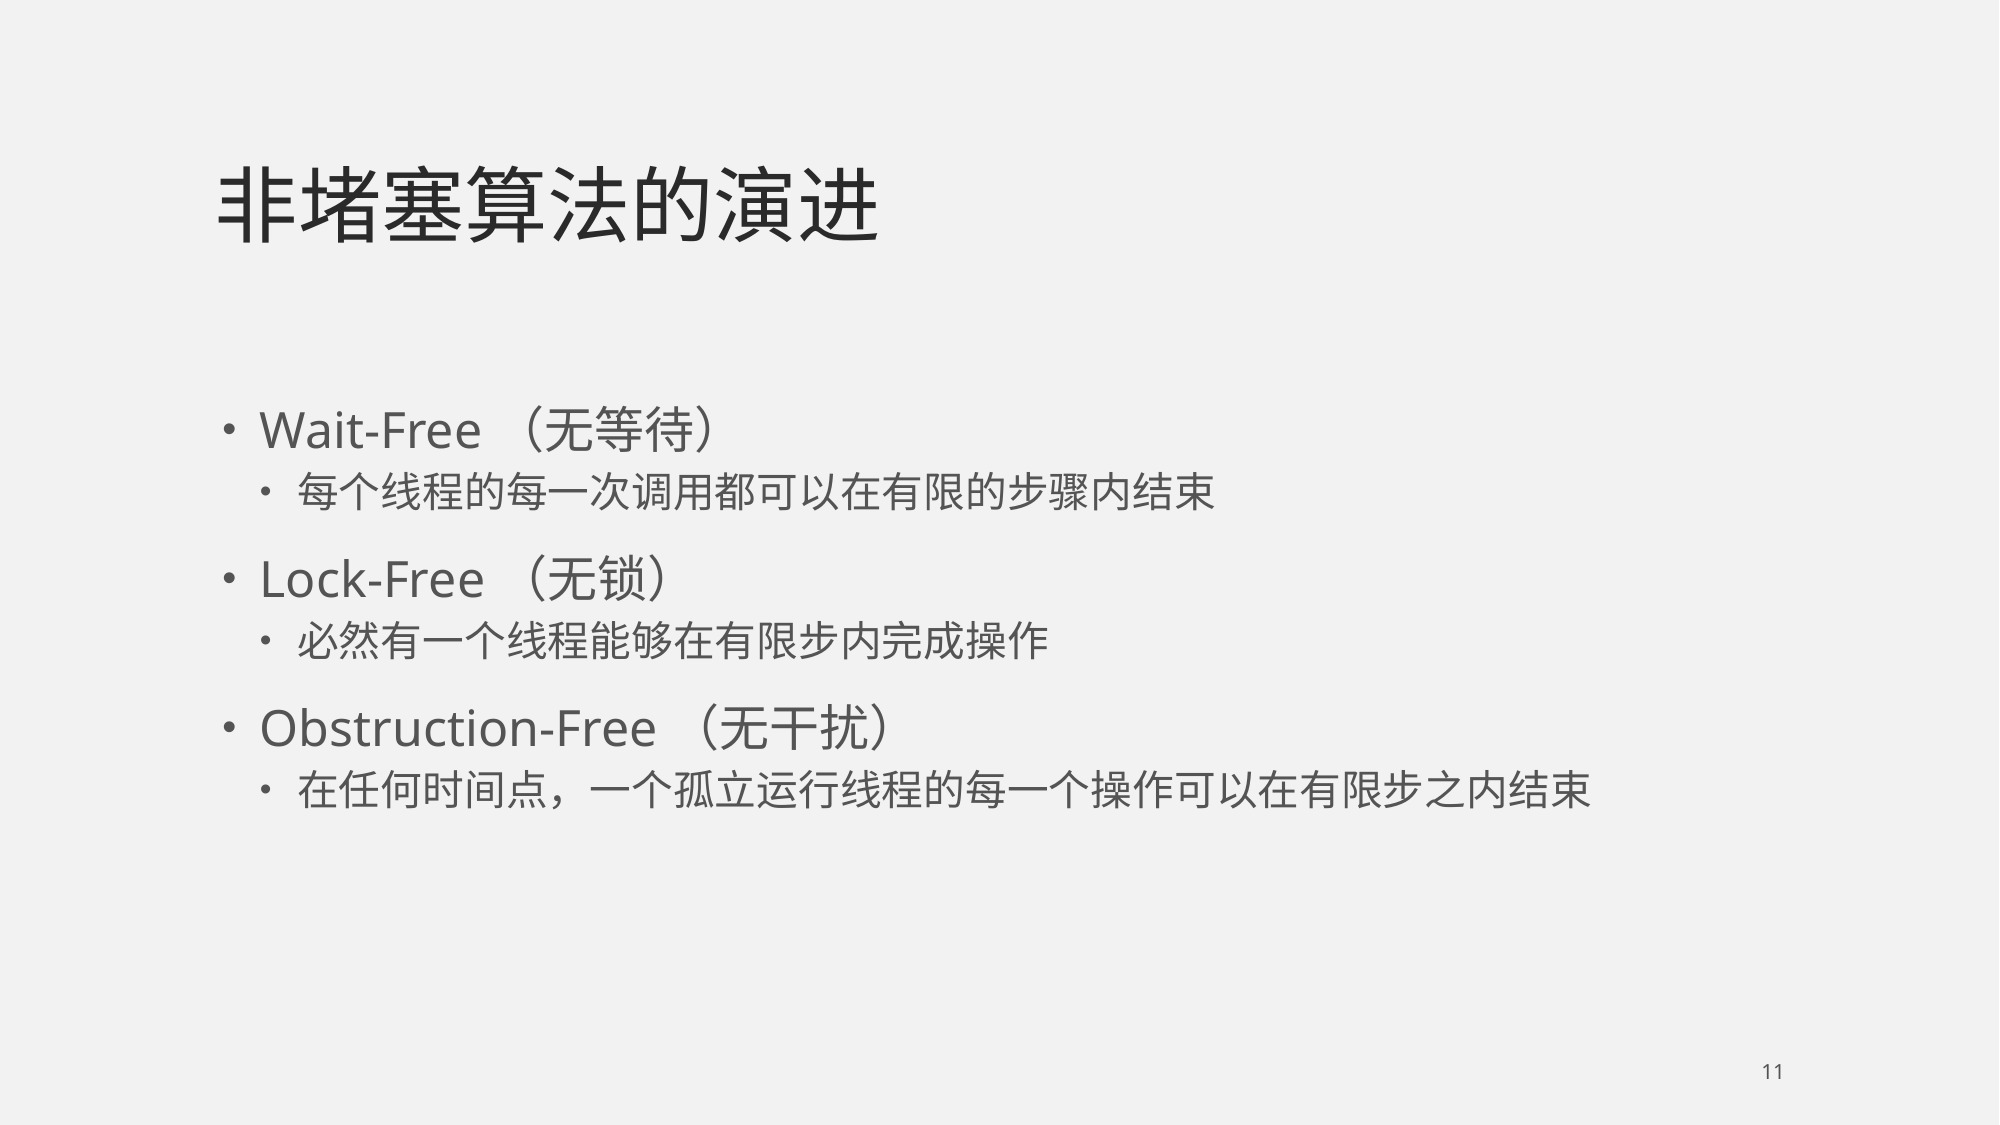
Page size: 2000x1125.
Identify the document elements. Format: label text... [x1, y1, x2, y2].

title 非堵塞算法的演进 [199, 45, 1800, 263]
list Wait-Free（无等待） 每个线程的每一次调用都可以在有限的步骤内结束 Lock-Free（无锁） 必然有一个线程能够在有限步内完成操作 Obstruction-Free（无干扰） 在任何时间点，一个孤立运行线程的每一个操作可以在有限步之内结束 [199, 299, 1800, 1013]
slide_number 11 [1612, 1057, 1800, 1088]
